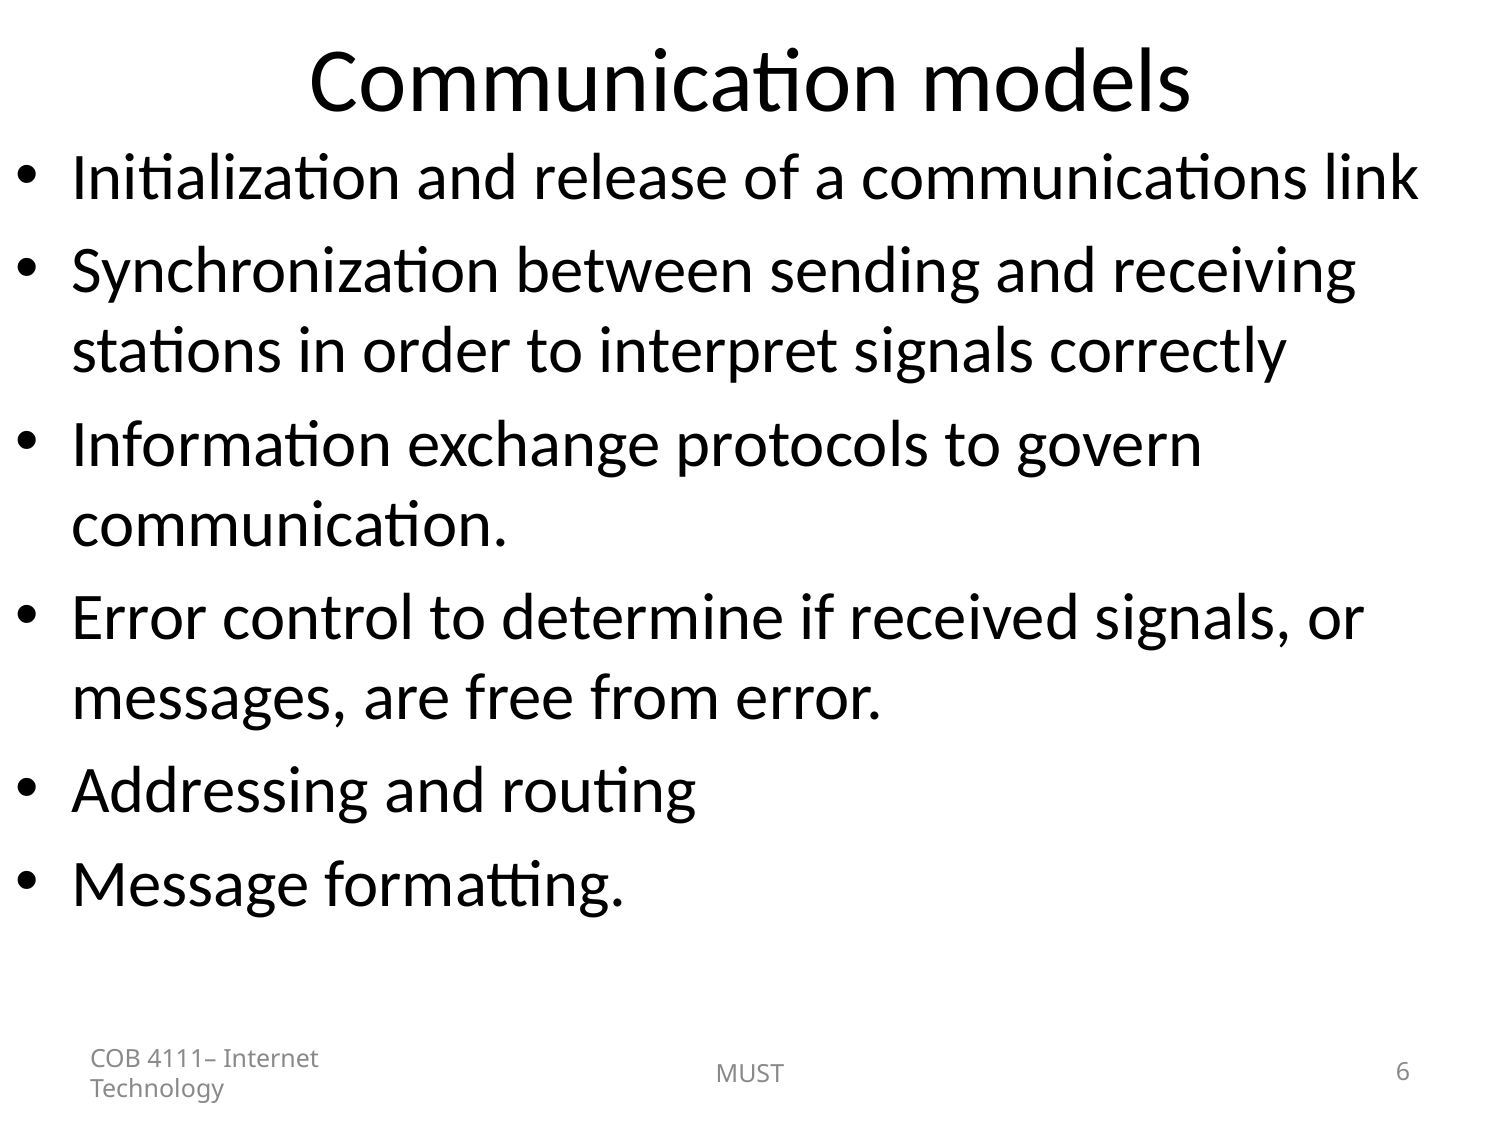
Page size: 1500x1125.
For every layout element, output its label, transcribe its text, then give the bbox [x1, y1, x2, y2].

title Communication models [76, 0, 1427, 125]
text_box COB 4111– Internet Technology [75, 1042, 425, 1103]
list Initialization and release of a communications link Synchronization between sending and receiving stations in order to interpret signals correctly Information exchange protocols to govern communication. Error control to determine if received signals, or messages, are free from error. Addressing and routing Message formatting. [0, 125, 1459, 1005]
text_box MUST [512, 1042, 988, 1103]
text_box 6 [1074, 1042, 1425, 1103]
